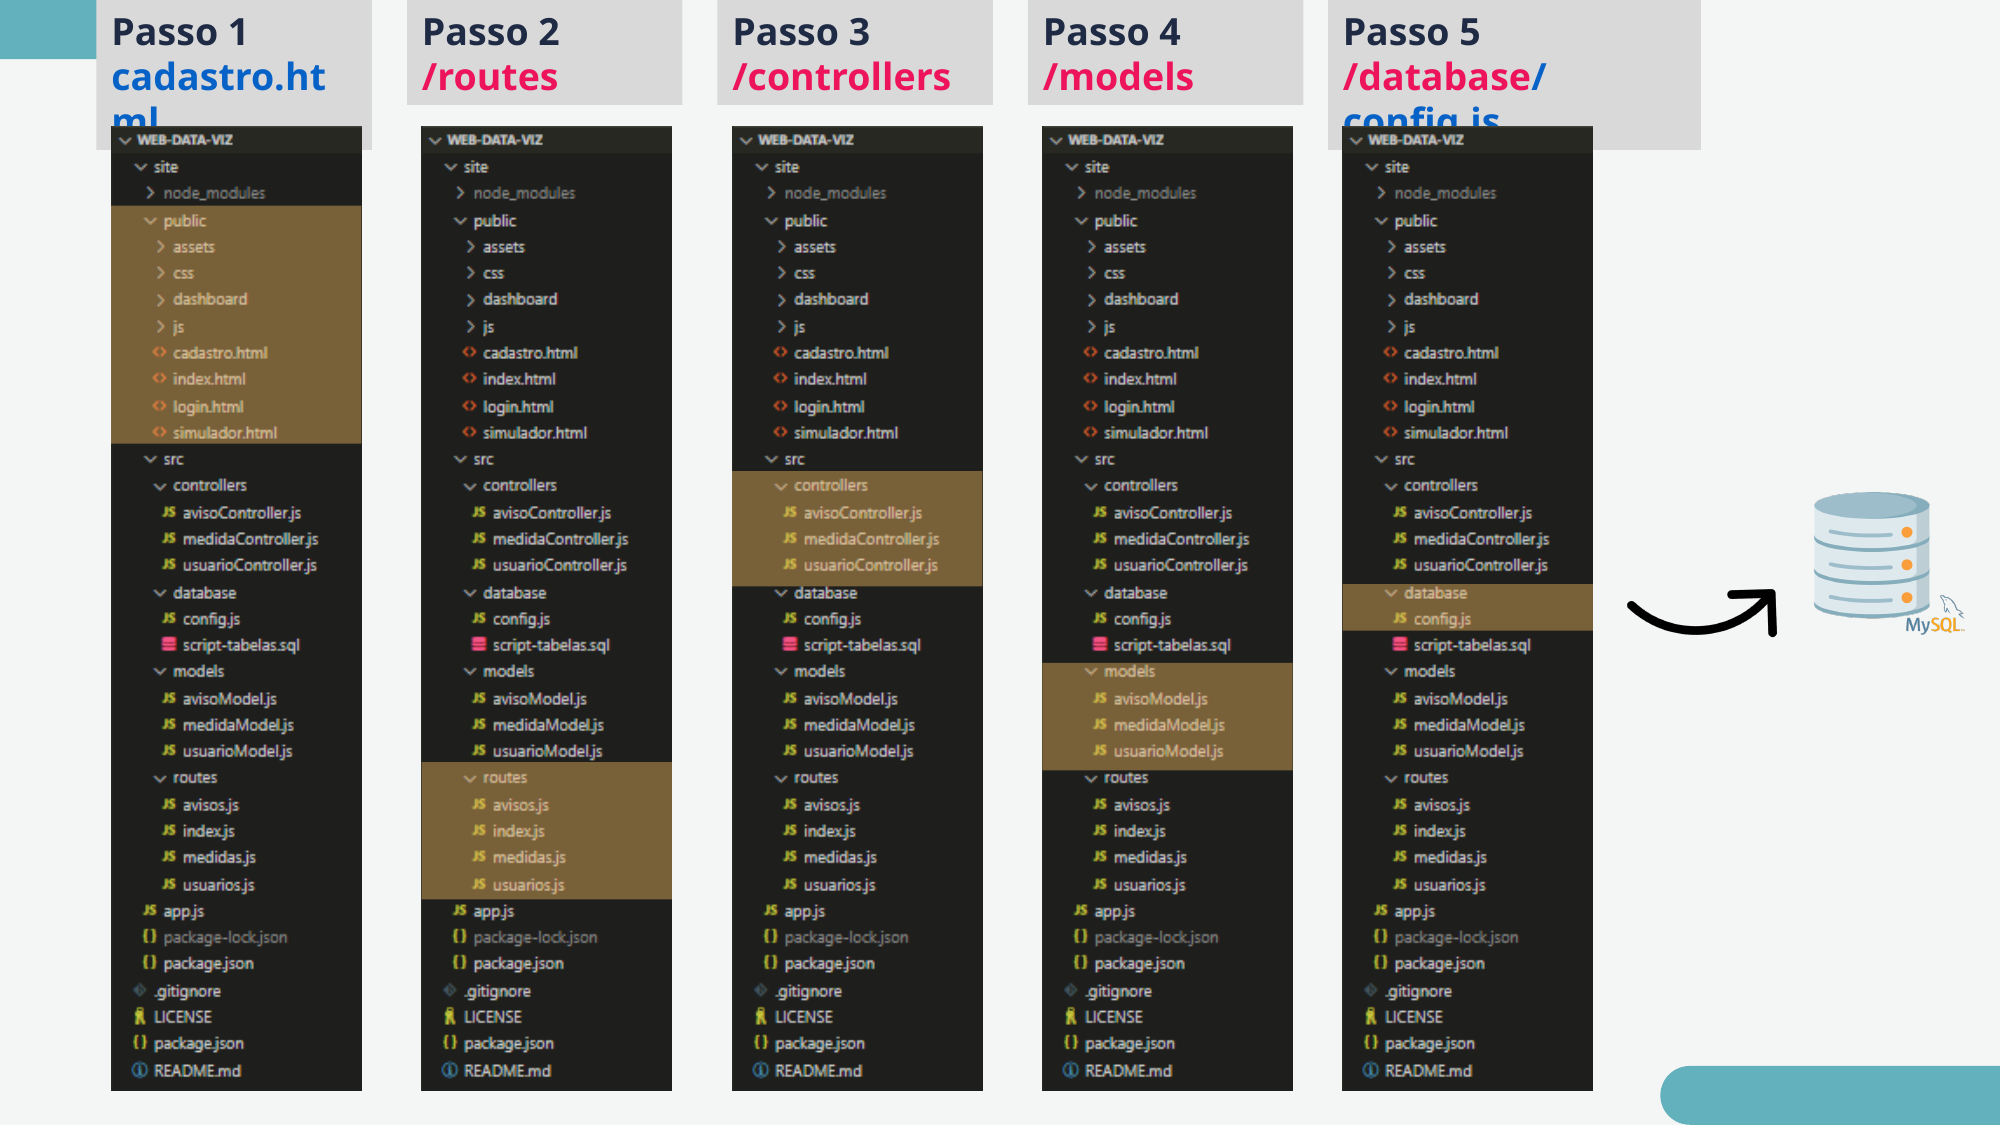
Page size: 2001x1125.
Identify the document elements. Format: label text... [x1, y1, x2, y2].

picture [1042, 126, 1293, 1092]
text_box Passo 2 /routes [407, 0, 683, 105]
text_box Passo 4 /models [1027, 0, 1304, 105]
picture [732, 126, 983, 1092]
text_box Passo 5 /database/config.js [1328, 0, 1701, 150]
picture [421, 126, 672, 1092]
picture [1614, 492, 1969, 706]
picture [111, 126, 362, 1092]
picture [1342, 126, 1593, 1092]
text_box Passo 1 cadastro.html [96, 0, 372, 150]
text_box Passo 3 /controllers [717, 0, 993, 105]
